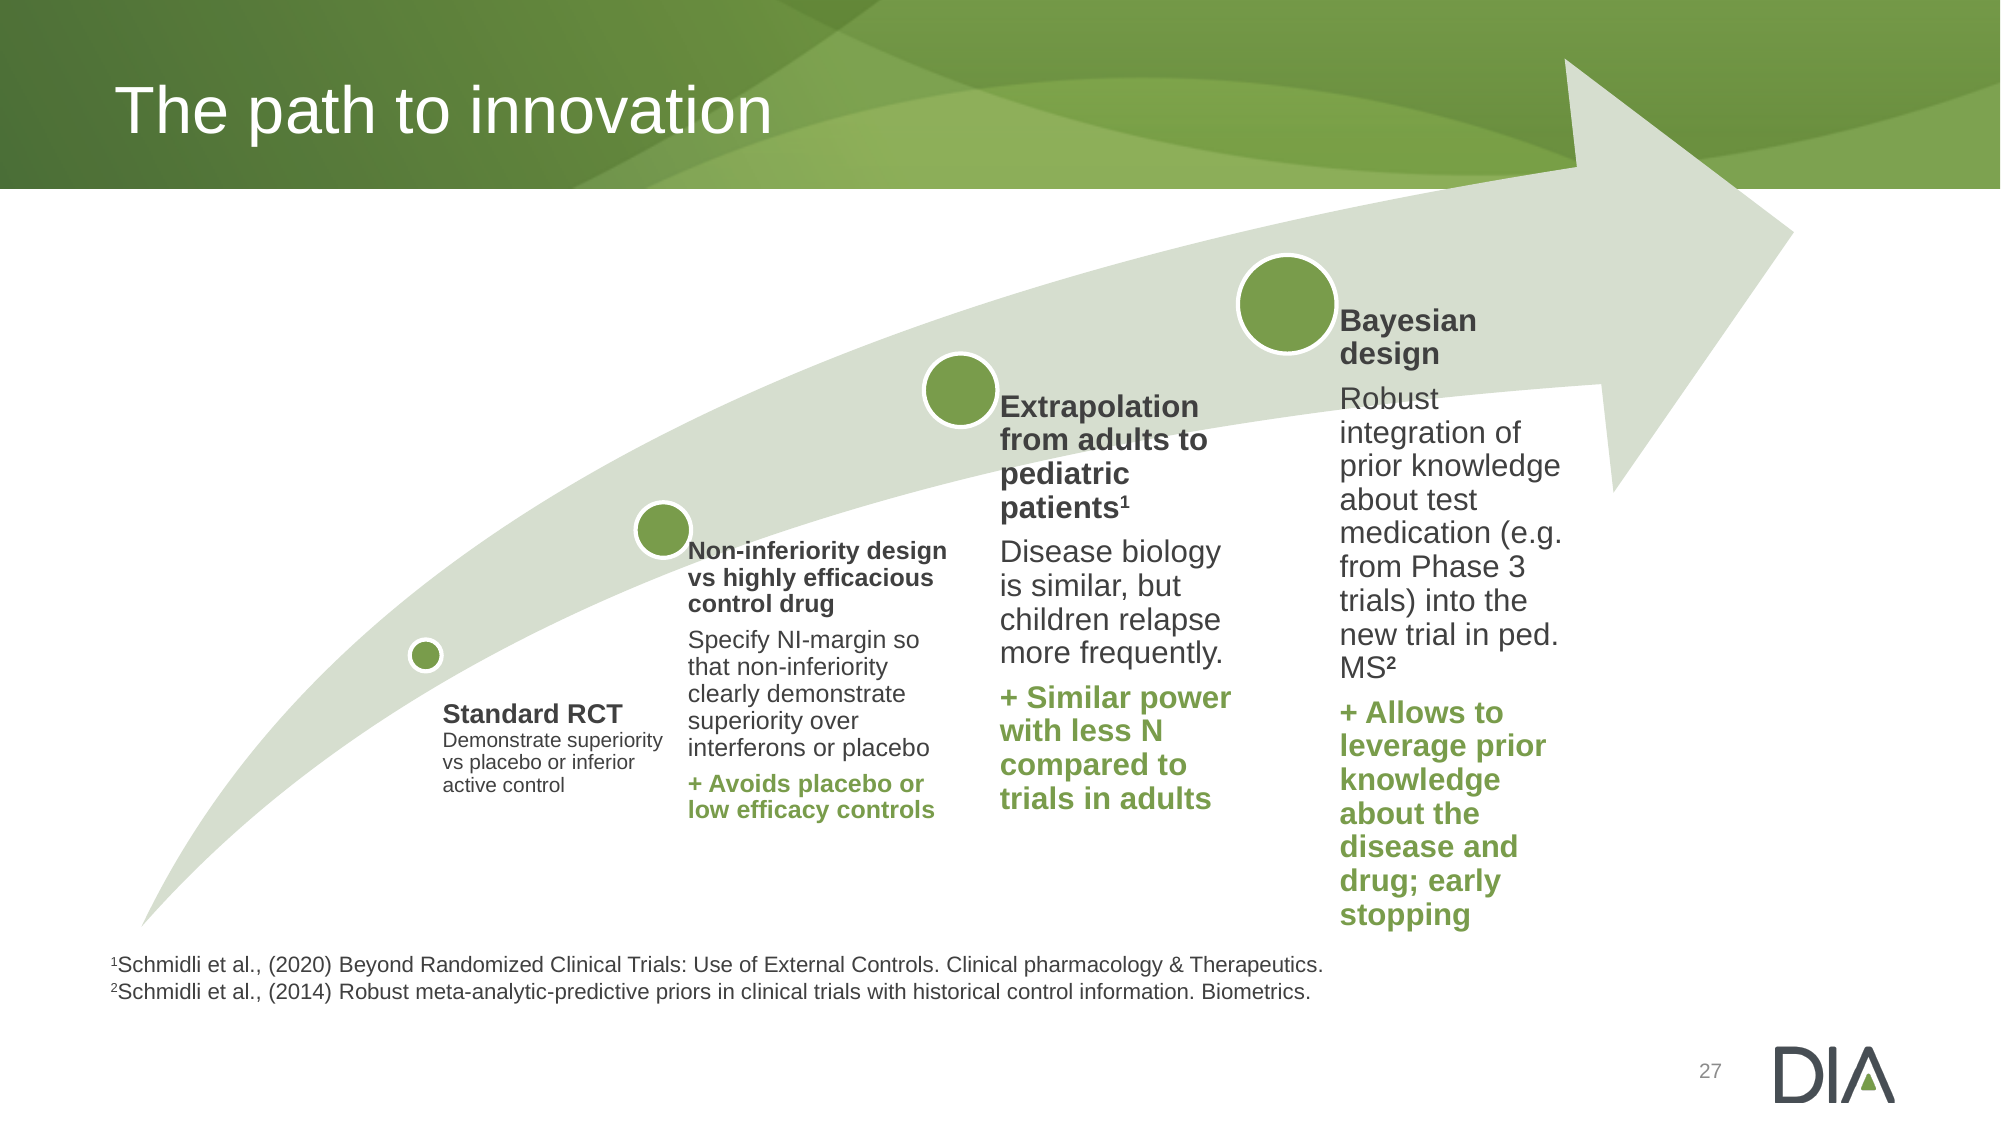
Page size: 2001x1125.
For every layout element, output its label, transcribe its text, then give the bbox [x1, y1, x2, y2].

slide_number 27 [1287, 1040, 1738, 1101]
text_box 1Schmidli et al., (2020) Beyond Randomized Clinical Trials: Use of External Controls. Clinical pharmacology & Therapeutics. 2Schmidli et al., (2014) Robust meta‐analytic‐predictive priors in clinical trials with historical control information. Biometrics. [95, 943, 1840, 1012]
title The path to innovation [99, 40, 1900, 189]
picture [0, 0, 2001, 189]
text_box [143, 58, 1792, 928]
